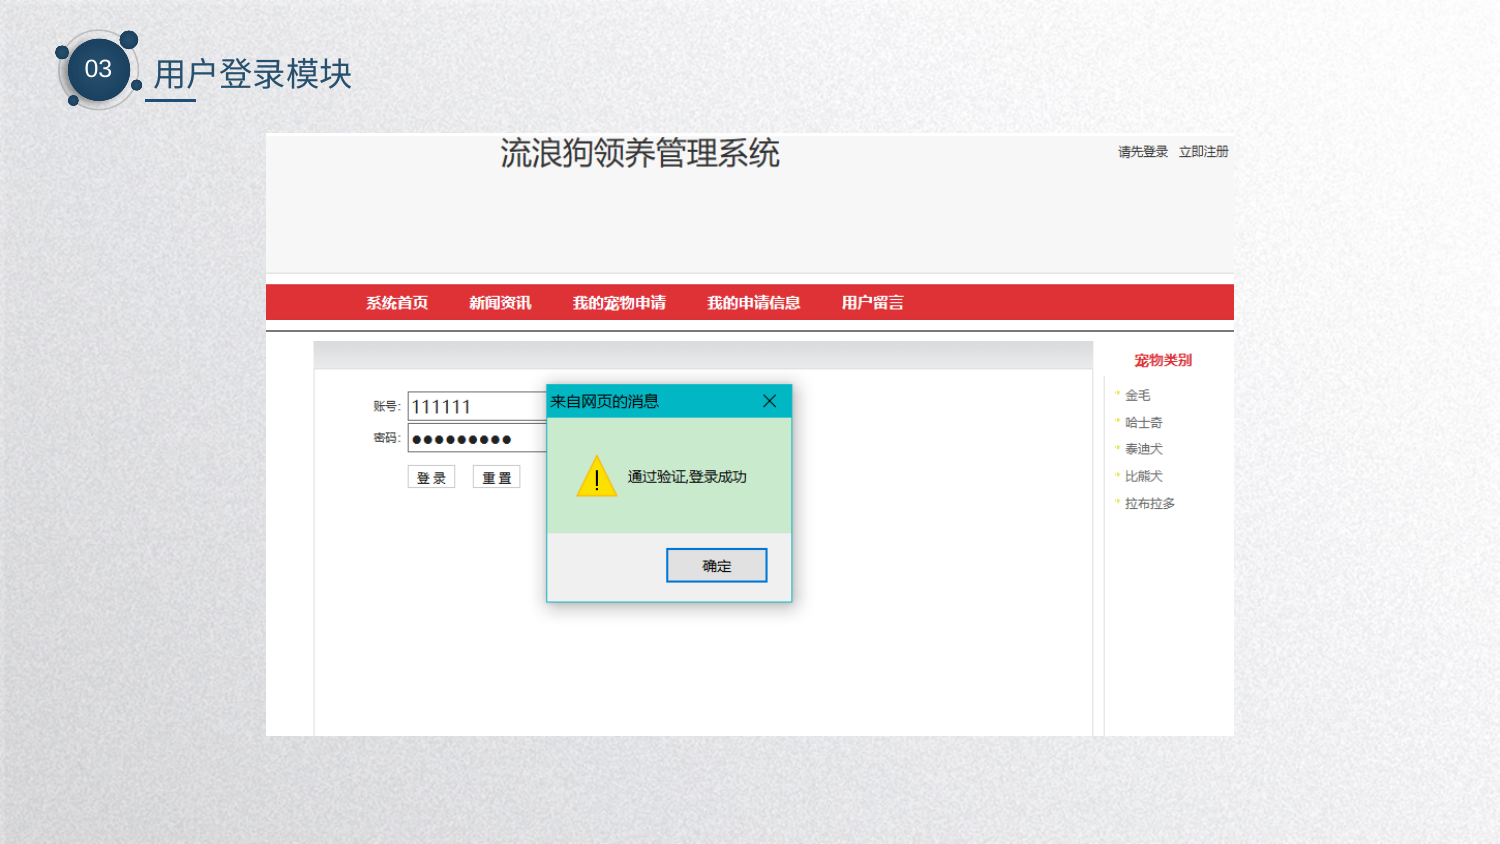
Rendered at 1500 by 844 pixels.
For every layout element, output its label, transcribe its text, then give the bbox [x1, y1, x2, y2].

text_box 03 [69, 45, 128, 91]
text_box 用户登录模块 [138, 45, 368, 101]
picture [0, 0, 1500, 844]
